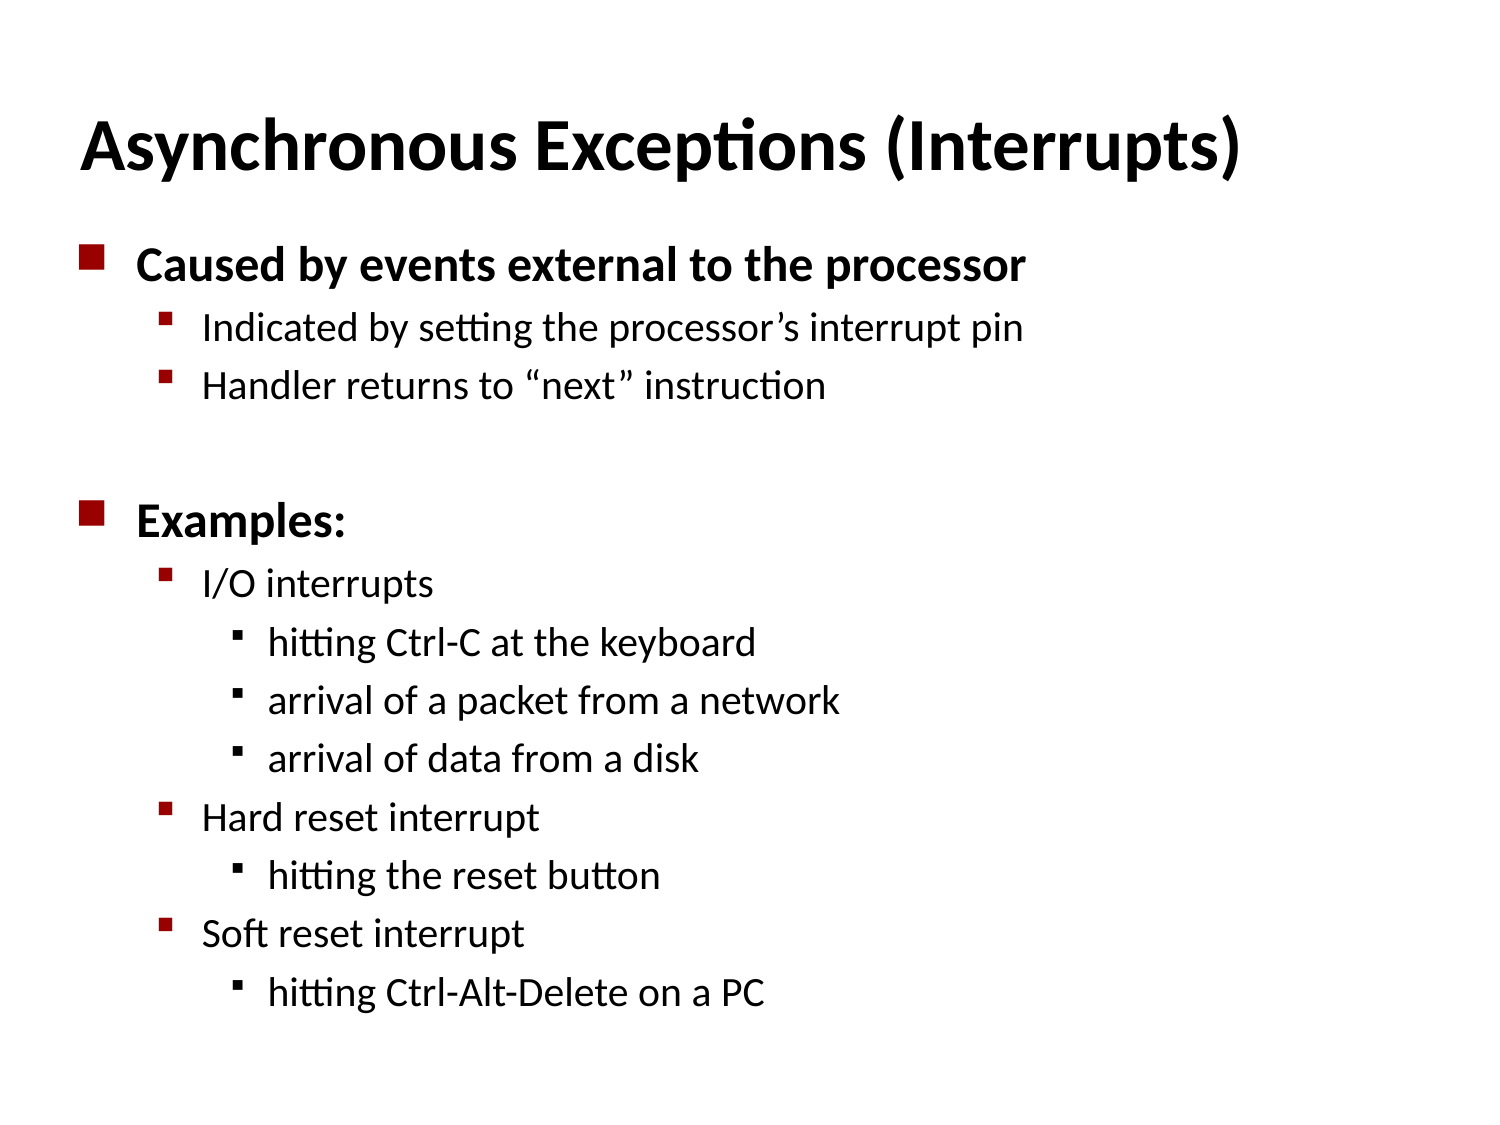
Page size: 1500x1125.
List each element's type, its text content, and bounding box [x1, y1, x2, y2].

list Caused by events external to the processor Indicated by setting the processor’s interrupt pin Handler returns to “next” instruction Examples: I/O interrupts hitting Ctrl-C at the keyboard arrival of a packet from a network arrival of data from a disk Hard reset interrupt hitting the reset button Soft reset interrupt hitting Ctrl-Alt-Delete on a PC [64, 223, 1361, 1040]
title Asynchronous Exceptions (Interrupts) [64, 93, 1364, 188]
